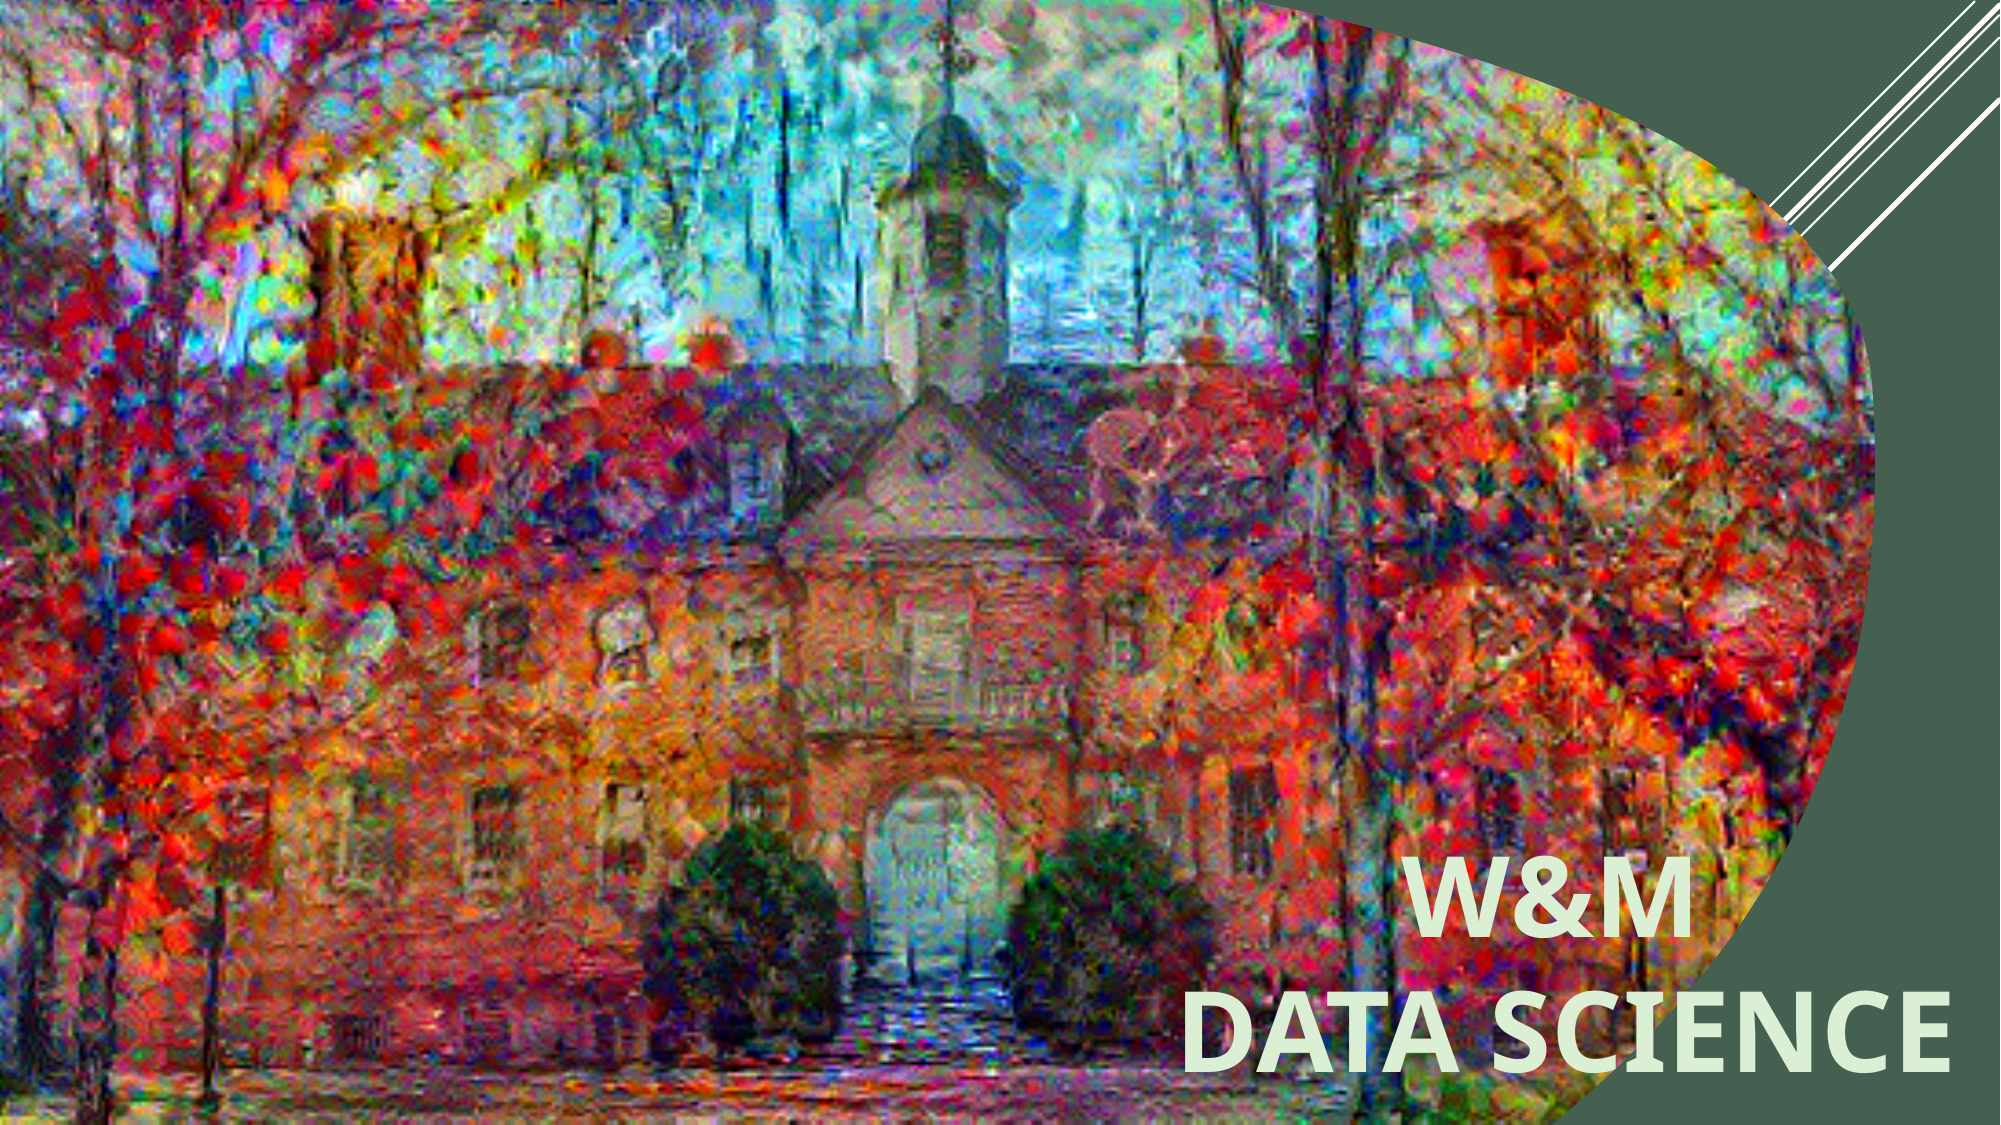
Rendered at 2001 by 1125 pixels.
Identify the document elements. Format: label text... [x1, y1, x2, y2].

picture [0, 0, 1876, 1125]
text_box W&M DATA SCIENCE [1876, 817, 1972, 1103]
